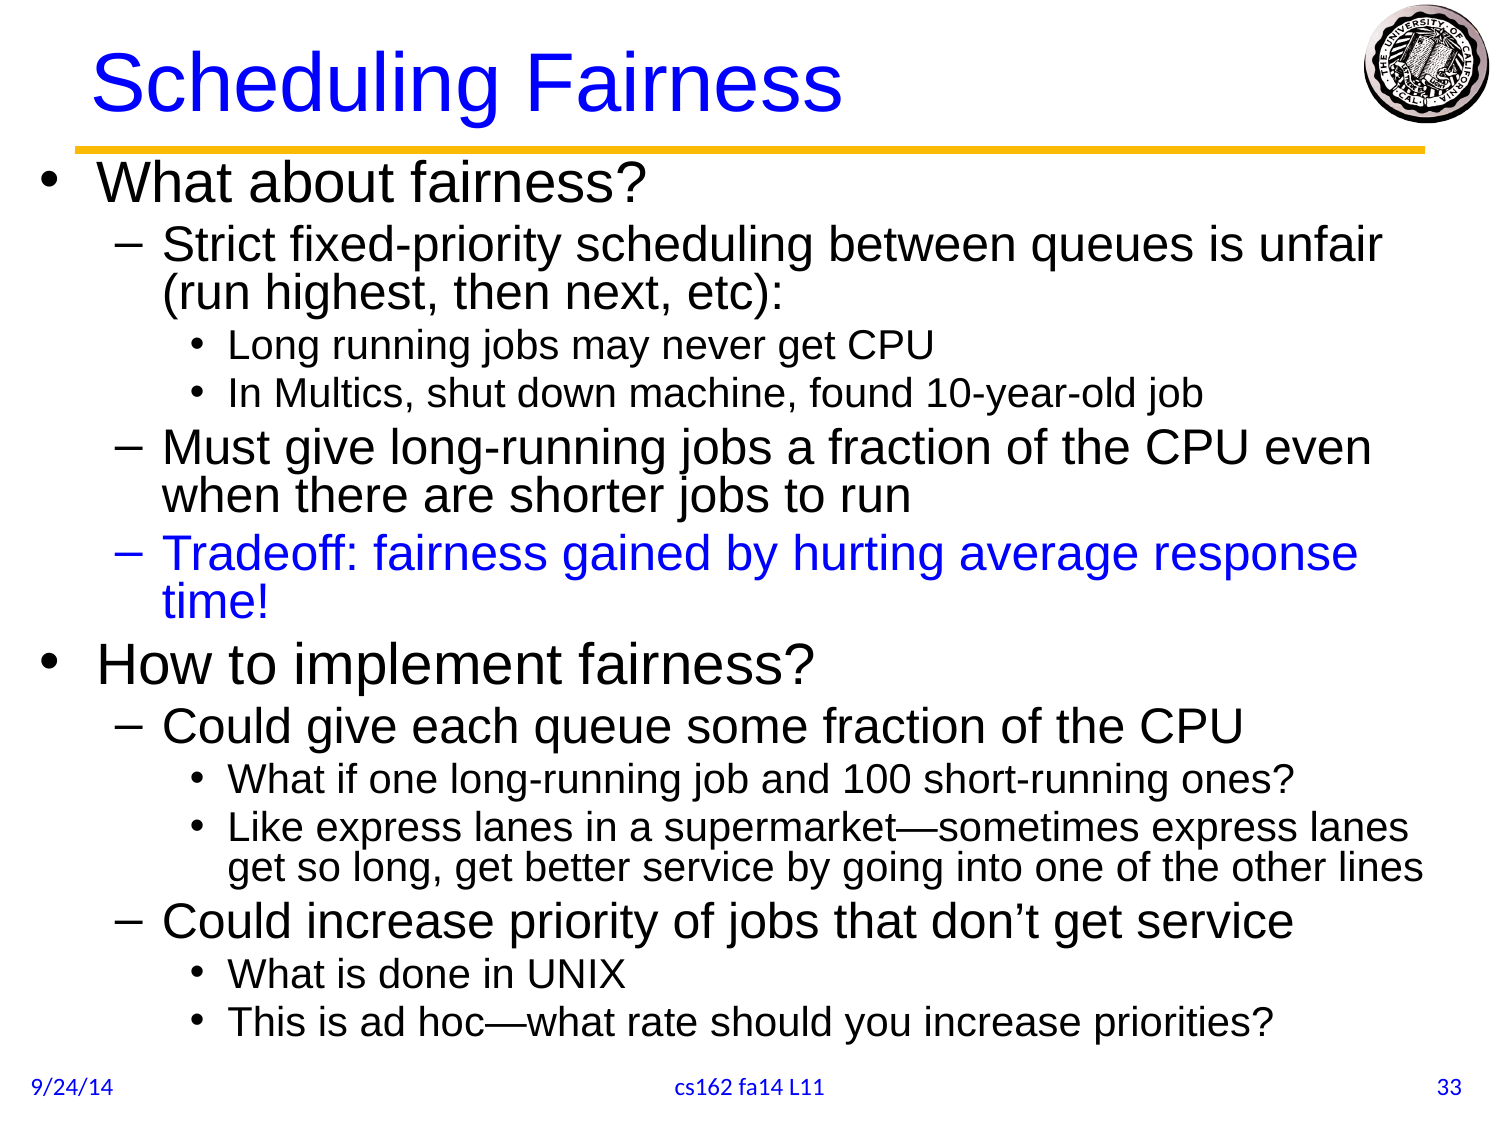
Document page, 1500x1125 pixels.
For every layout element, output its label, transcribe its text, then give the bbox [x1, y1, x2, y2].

picture [1350, 0, 1500, 127]
slide_number 33 [1127, 1055, 1478, 1115]
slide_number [15, 1055, 366, 1115]
title Scheduling Fairness [75, 6, 1425, 149]
list What about fairness? Strict fixed-priority scheduling between queues is unfair (run highest, then next, etc): Long running jobs may never get CPU In Multics, shut down machine, found 10-year-old job Must give long-running jobs a fraction of the CPU even when there are shorter jobs to run Tradeoff: fairness gained by hurting average response time! How to implement fairness? Could give each queue some fraction of the CPU What if one long-running job and 100 short-running ones? Like express lanes in a supermarket—sometimes express lanes get so long, get better service by going into one of the other lines Could increase priority of jobs that don’t get service What is done in UNIX This is ad hoc—what rate should you increase priorities? [24, 149, 1450, 1113]
footer cs162 fa14 L11 [512, 1055, 988, 1115]
